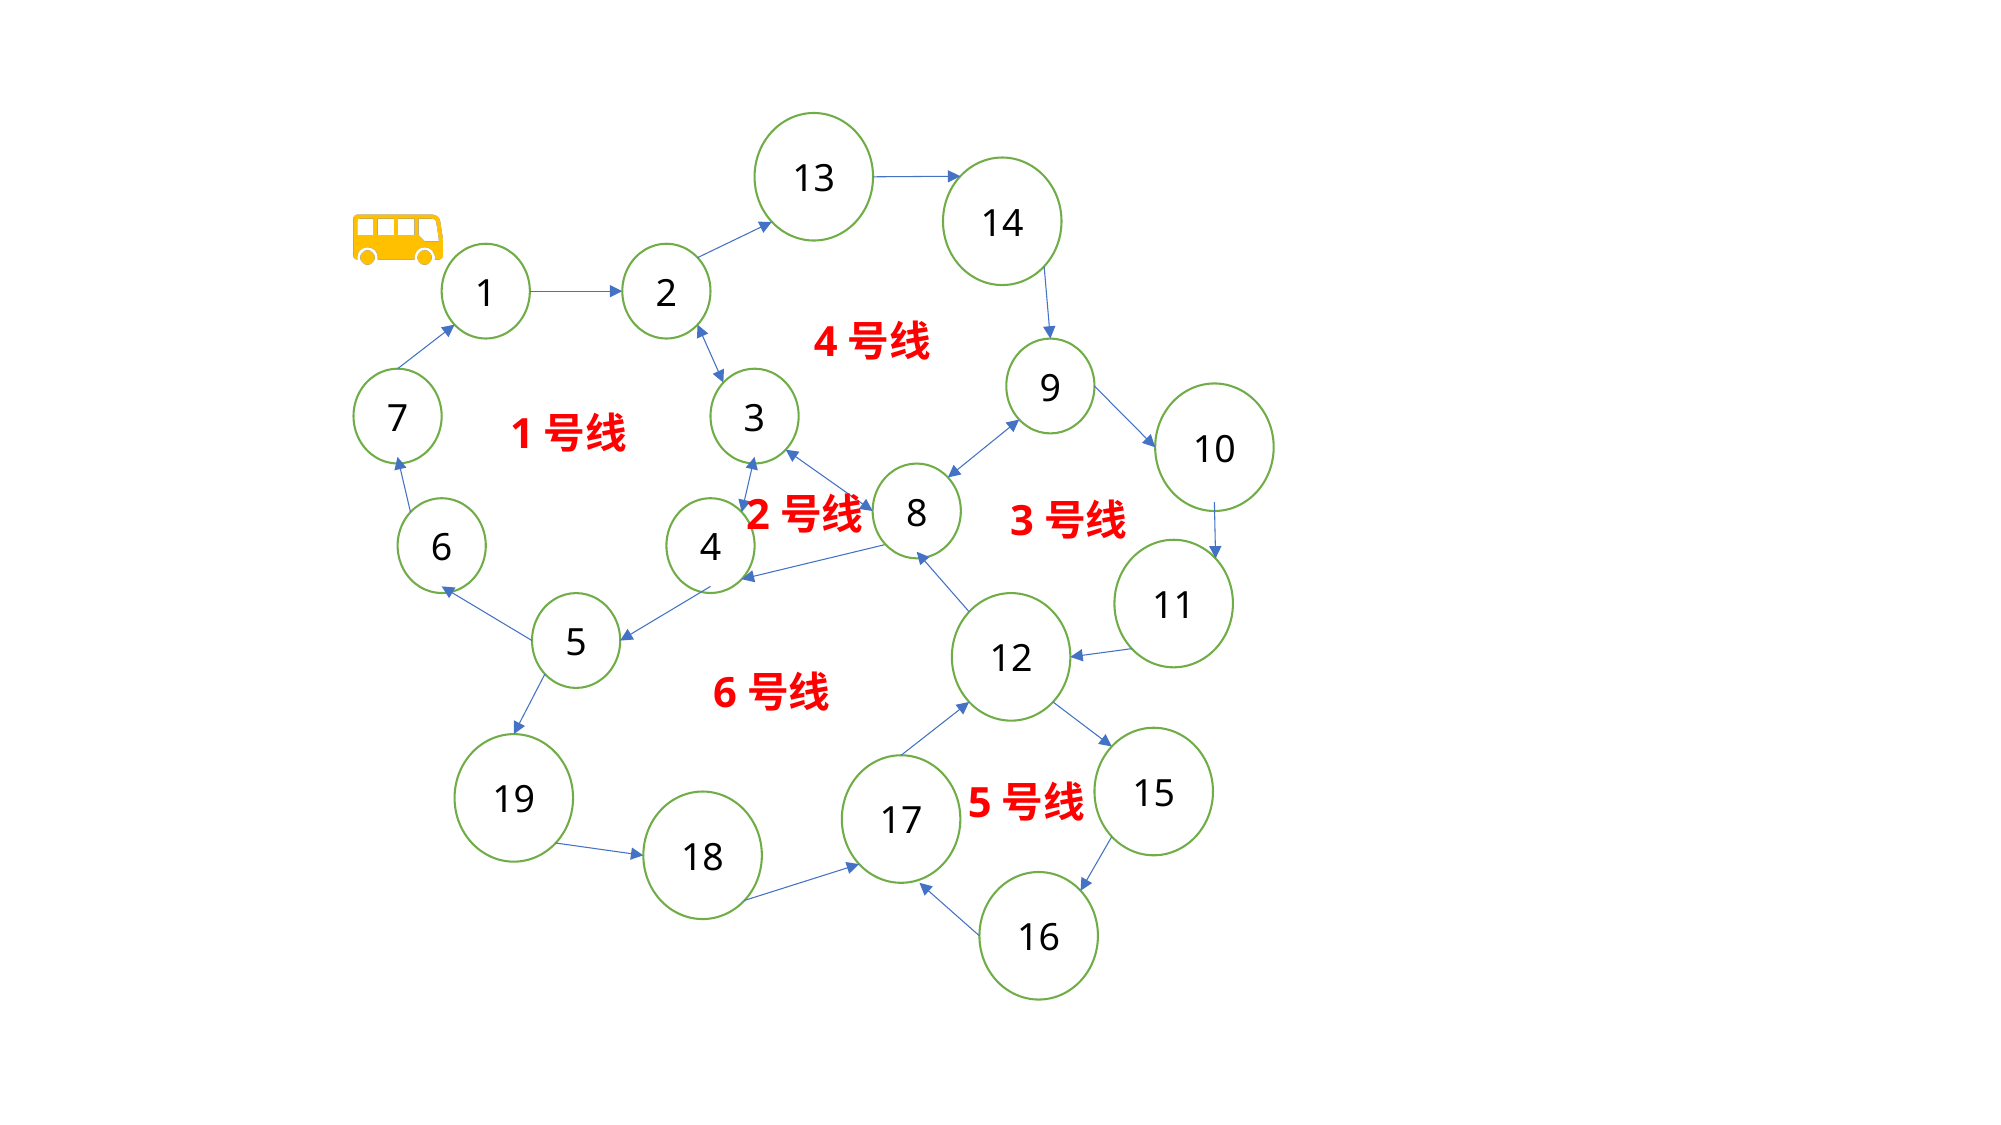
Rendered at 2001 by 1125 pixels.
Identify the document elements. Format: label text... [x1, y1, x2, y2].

text_box 5号线 [947, 768, 1106, 834]
text_box 18 [642, 790, 763, 921]
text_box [697, 324, 724, 383]
picture [349, 190, 447, 288]
text_box 13 [753, 111, 875, 242]
text_box 14 [941, 156, 1063, 287]
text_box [441, 593, 532, 641]
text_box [900, 701, 970, 756]
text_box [744, 864, 860, 901]
text_box 2号线 [799, 511, 872, 544]
text_box 19 [453, 733, 575, 863]
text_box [785, 449, 873, 511]
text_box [1094, 386, 1156, 448]
text_box 4号线 [799, 307, 952, 373]
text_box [353, 243, 799, 688]
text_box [397, 463, 411, 513]
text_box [697, 221, 772, 258]
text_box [1052, 701, 1112, 747]
text_box 6号线 [693, 658, 851, 724]
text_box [1044, 266, 1051, 339]
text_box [741, 544, 872, 580]
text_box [916, 558, 970, 612]
text_box 16 [978, 870, 1099, 1001]
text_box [555, 842, 644, 856]
text_box 17 [840, 754, 960, 884]
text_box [620, 593, 711, 641]
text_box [513, 674, 545, 735]
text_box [1070, 648, 1132, 657]
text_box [872, 338, 1274, 721]
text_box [1080, 836, 1112, 891]
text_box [741, 463, 755, 513]
text_box 15 [1097, 726, 1215, 857]
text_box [919, 882, 980, 936]
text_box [947, 419, 1020, 478]
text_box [397, 324, 455, 369]
